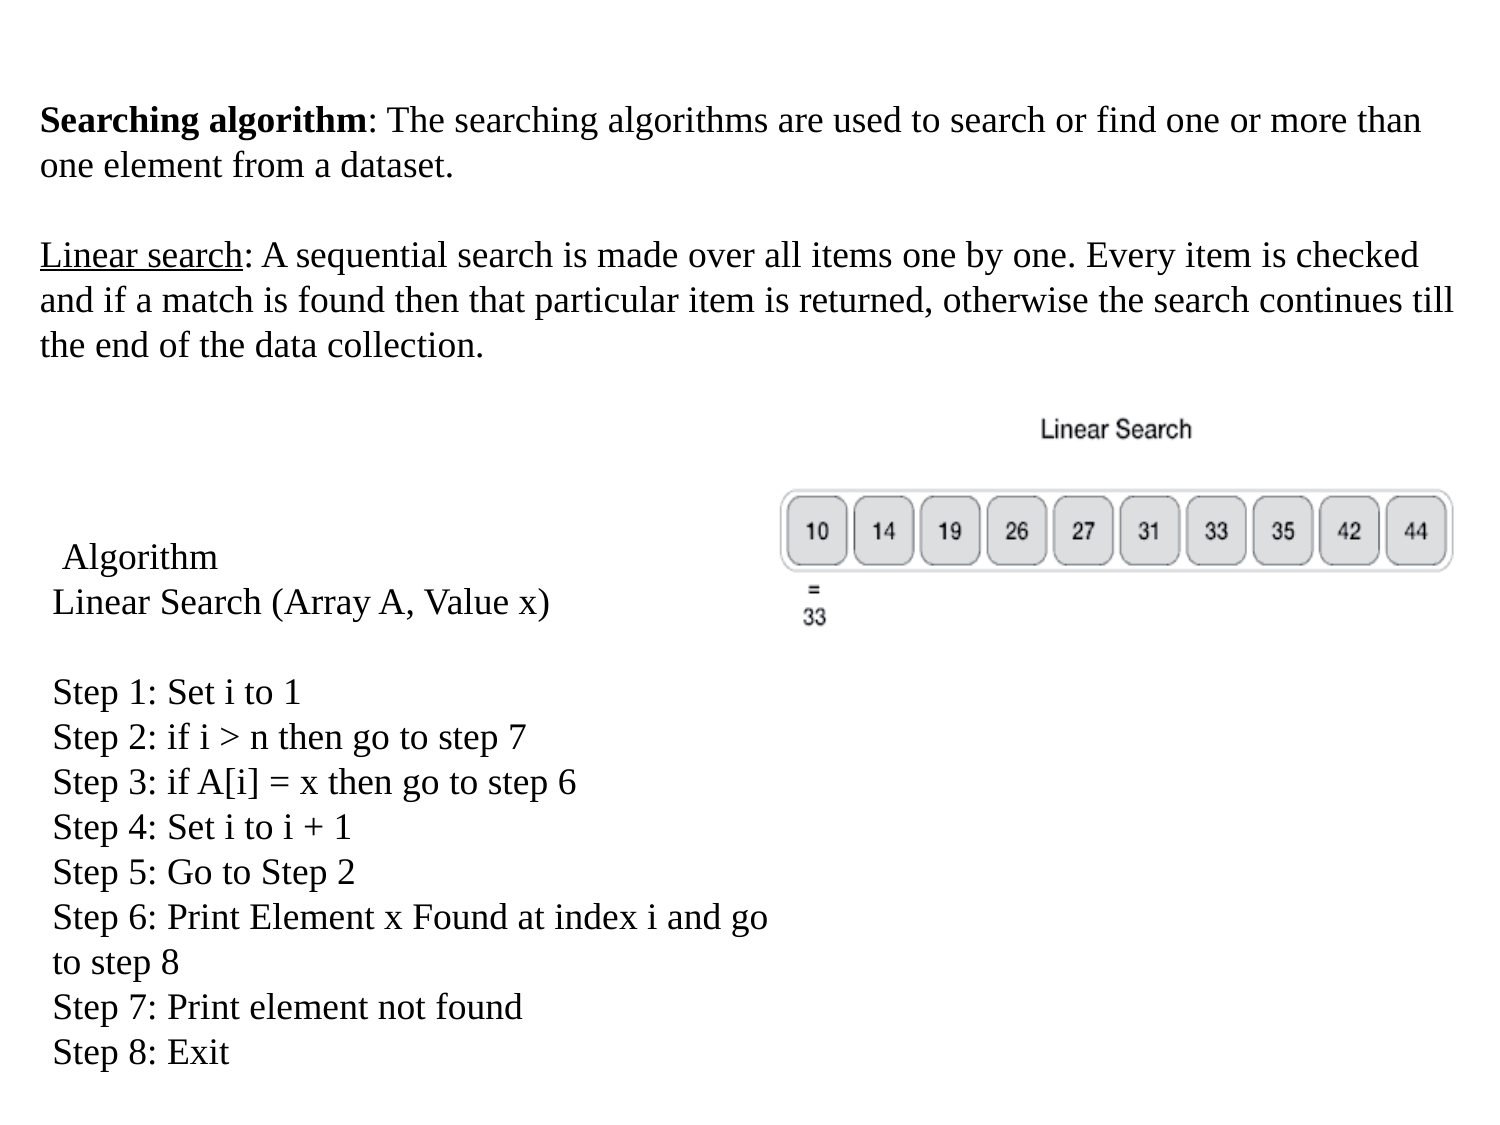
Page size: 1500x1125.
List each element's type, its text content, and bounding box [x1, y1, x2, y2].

text_box Searching algorithm: The searching algorithms are used to search or find one or more than one element from a dataset. Linear search: A sequential search is made over all items one by one. Every item is checked and if a match is found then that particular item is returned, otherwise the search continues till the end of the data collection. [24, 87, 1475, 373]
text_box Algorithm Linear Search (Array A, Value x) Step 1: Set i to 1 Step 2: if i > n then go to step 7 Step 3: if A[i] = x then go to step 6 Step 4: Set i to i + 1 Step 5: Go to Step 2 Step 6: Print Element x Found at index i and go to step 8 Step 7: Print element not found Step 8: Exit [37, 524, 813, 1080]
picture [774, 374, 1460, 688]
